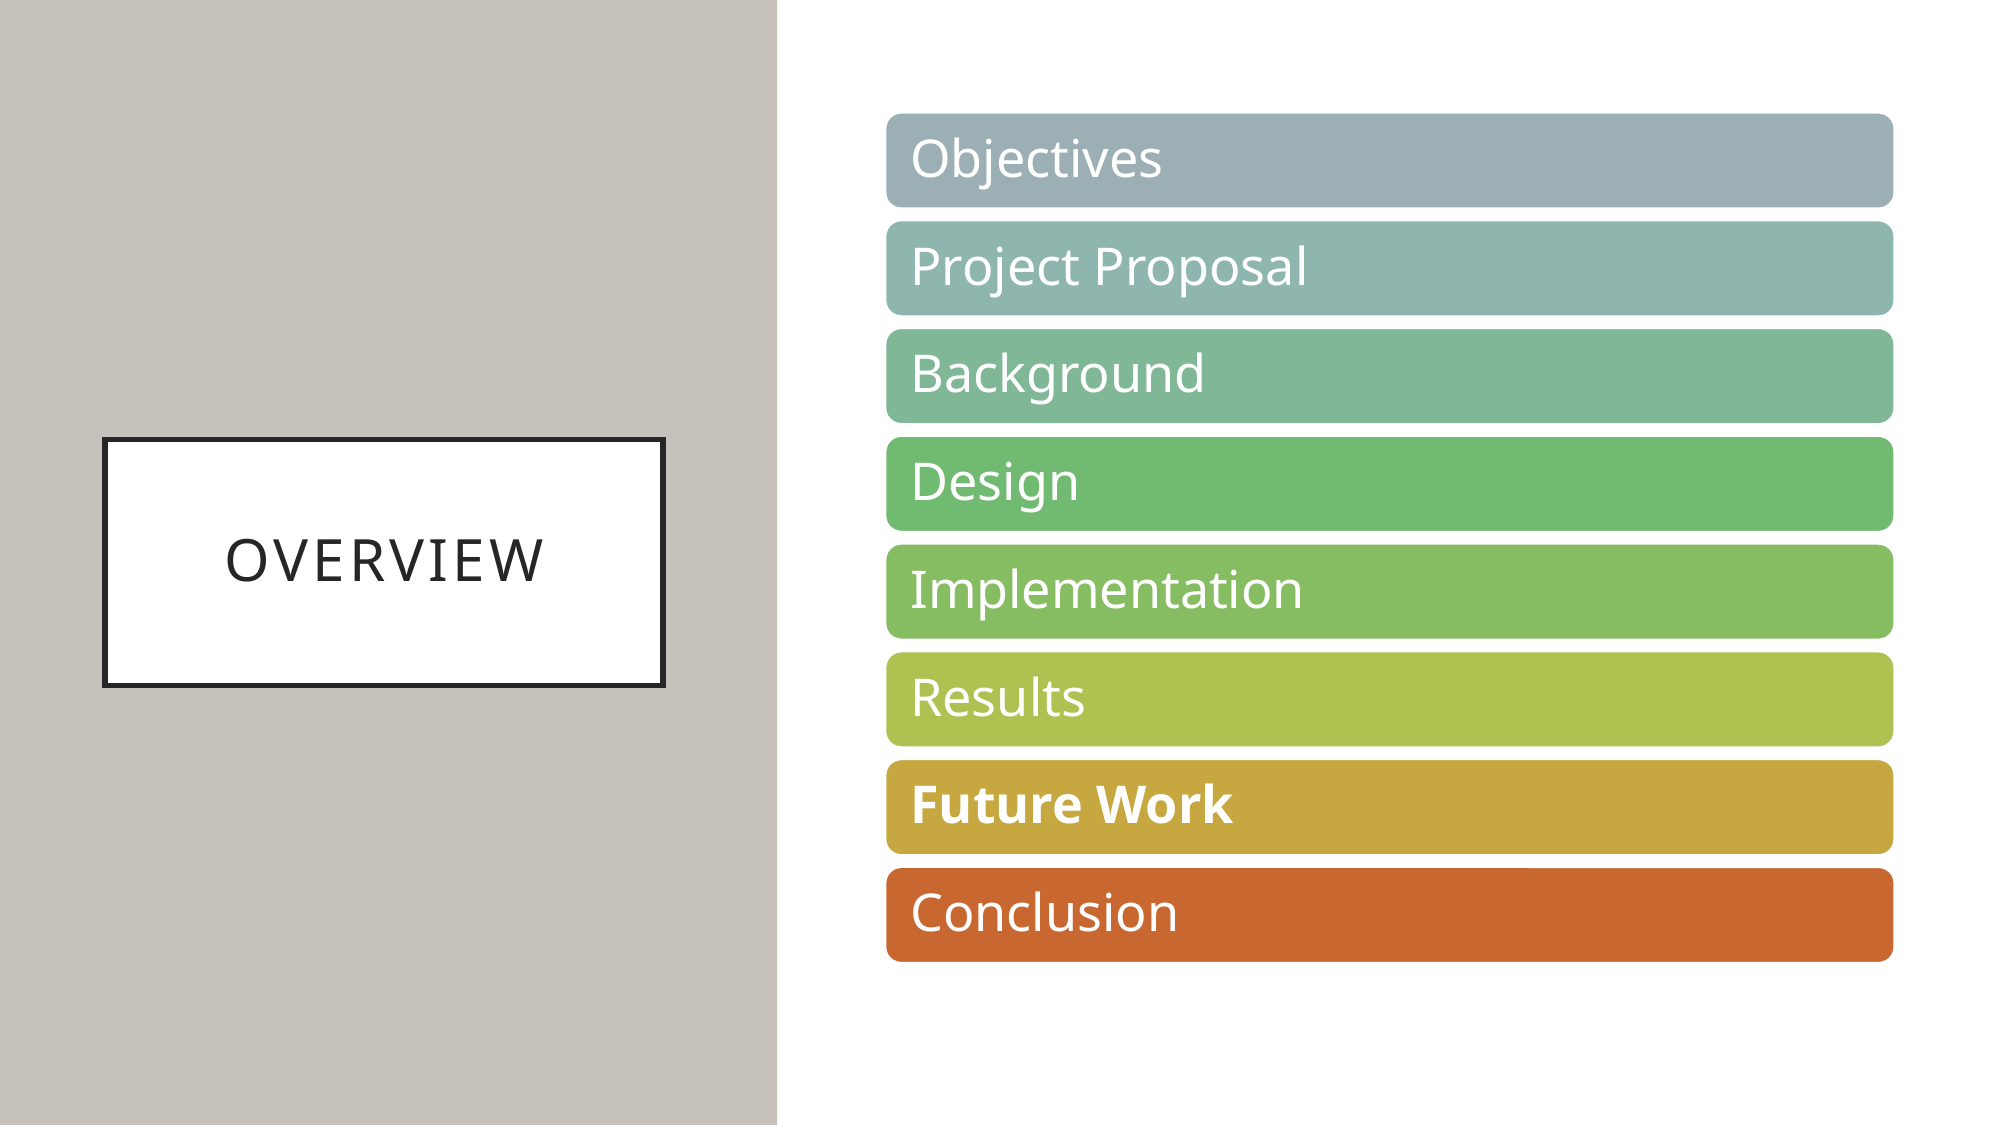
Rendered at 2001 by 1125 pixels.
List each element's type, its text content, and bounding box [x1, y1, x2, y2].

text_box [779, 0, 2000, 1125]
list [885, 104, 1895, 971]
text_box [0, 0, 778, 1125]
title Overview [102, 437, 666, 688]
